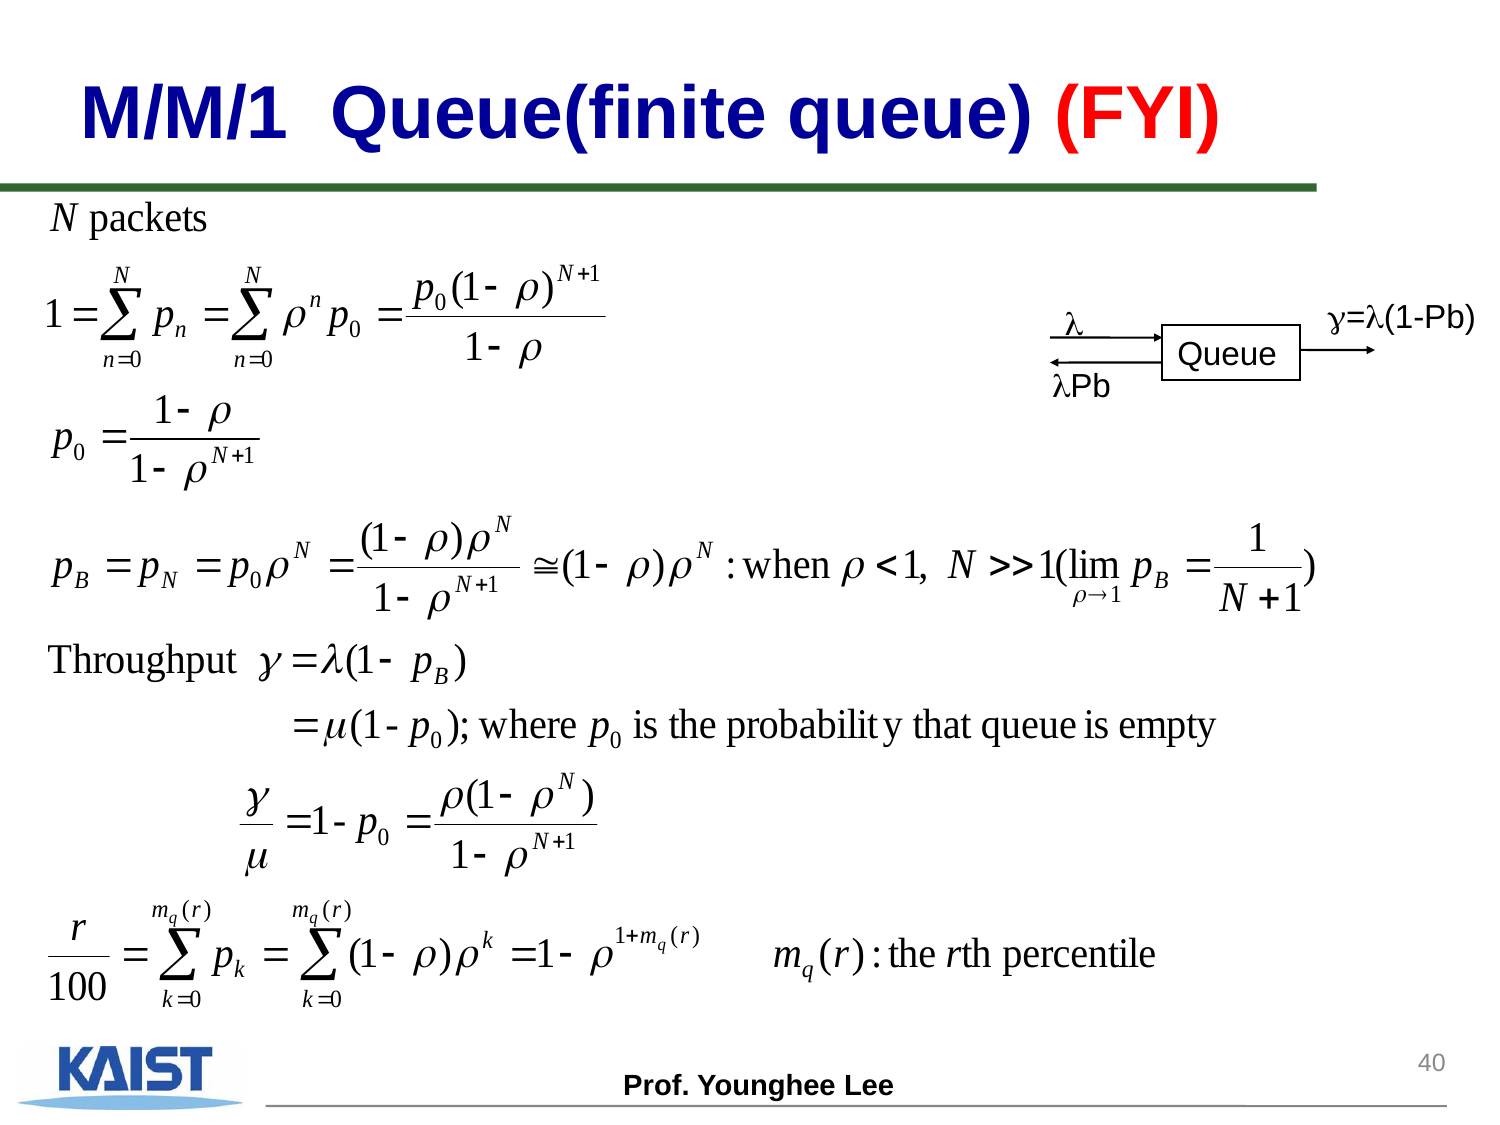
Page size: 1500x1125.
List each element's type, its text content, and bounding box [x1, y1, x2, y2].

title M/M/1 Queue(finite queue) (FYI) [65, 54, 1401, 161]
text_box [1037, 287, 1500, 413]
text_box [41, 190, 1324, 1019]
picture [17, 1046, 243, 1110]
slide_number 40 [1148, 1023, 1461, 1099]
